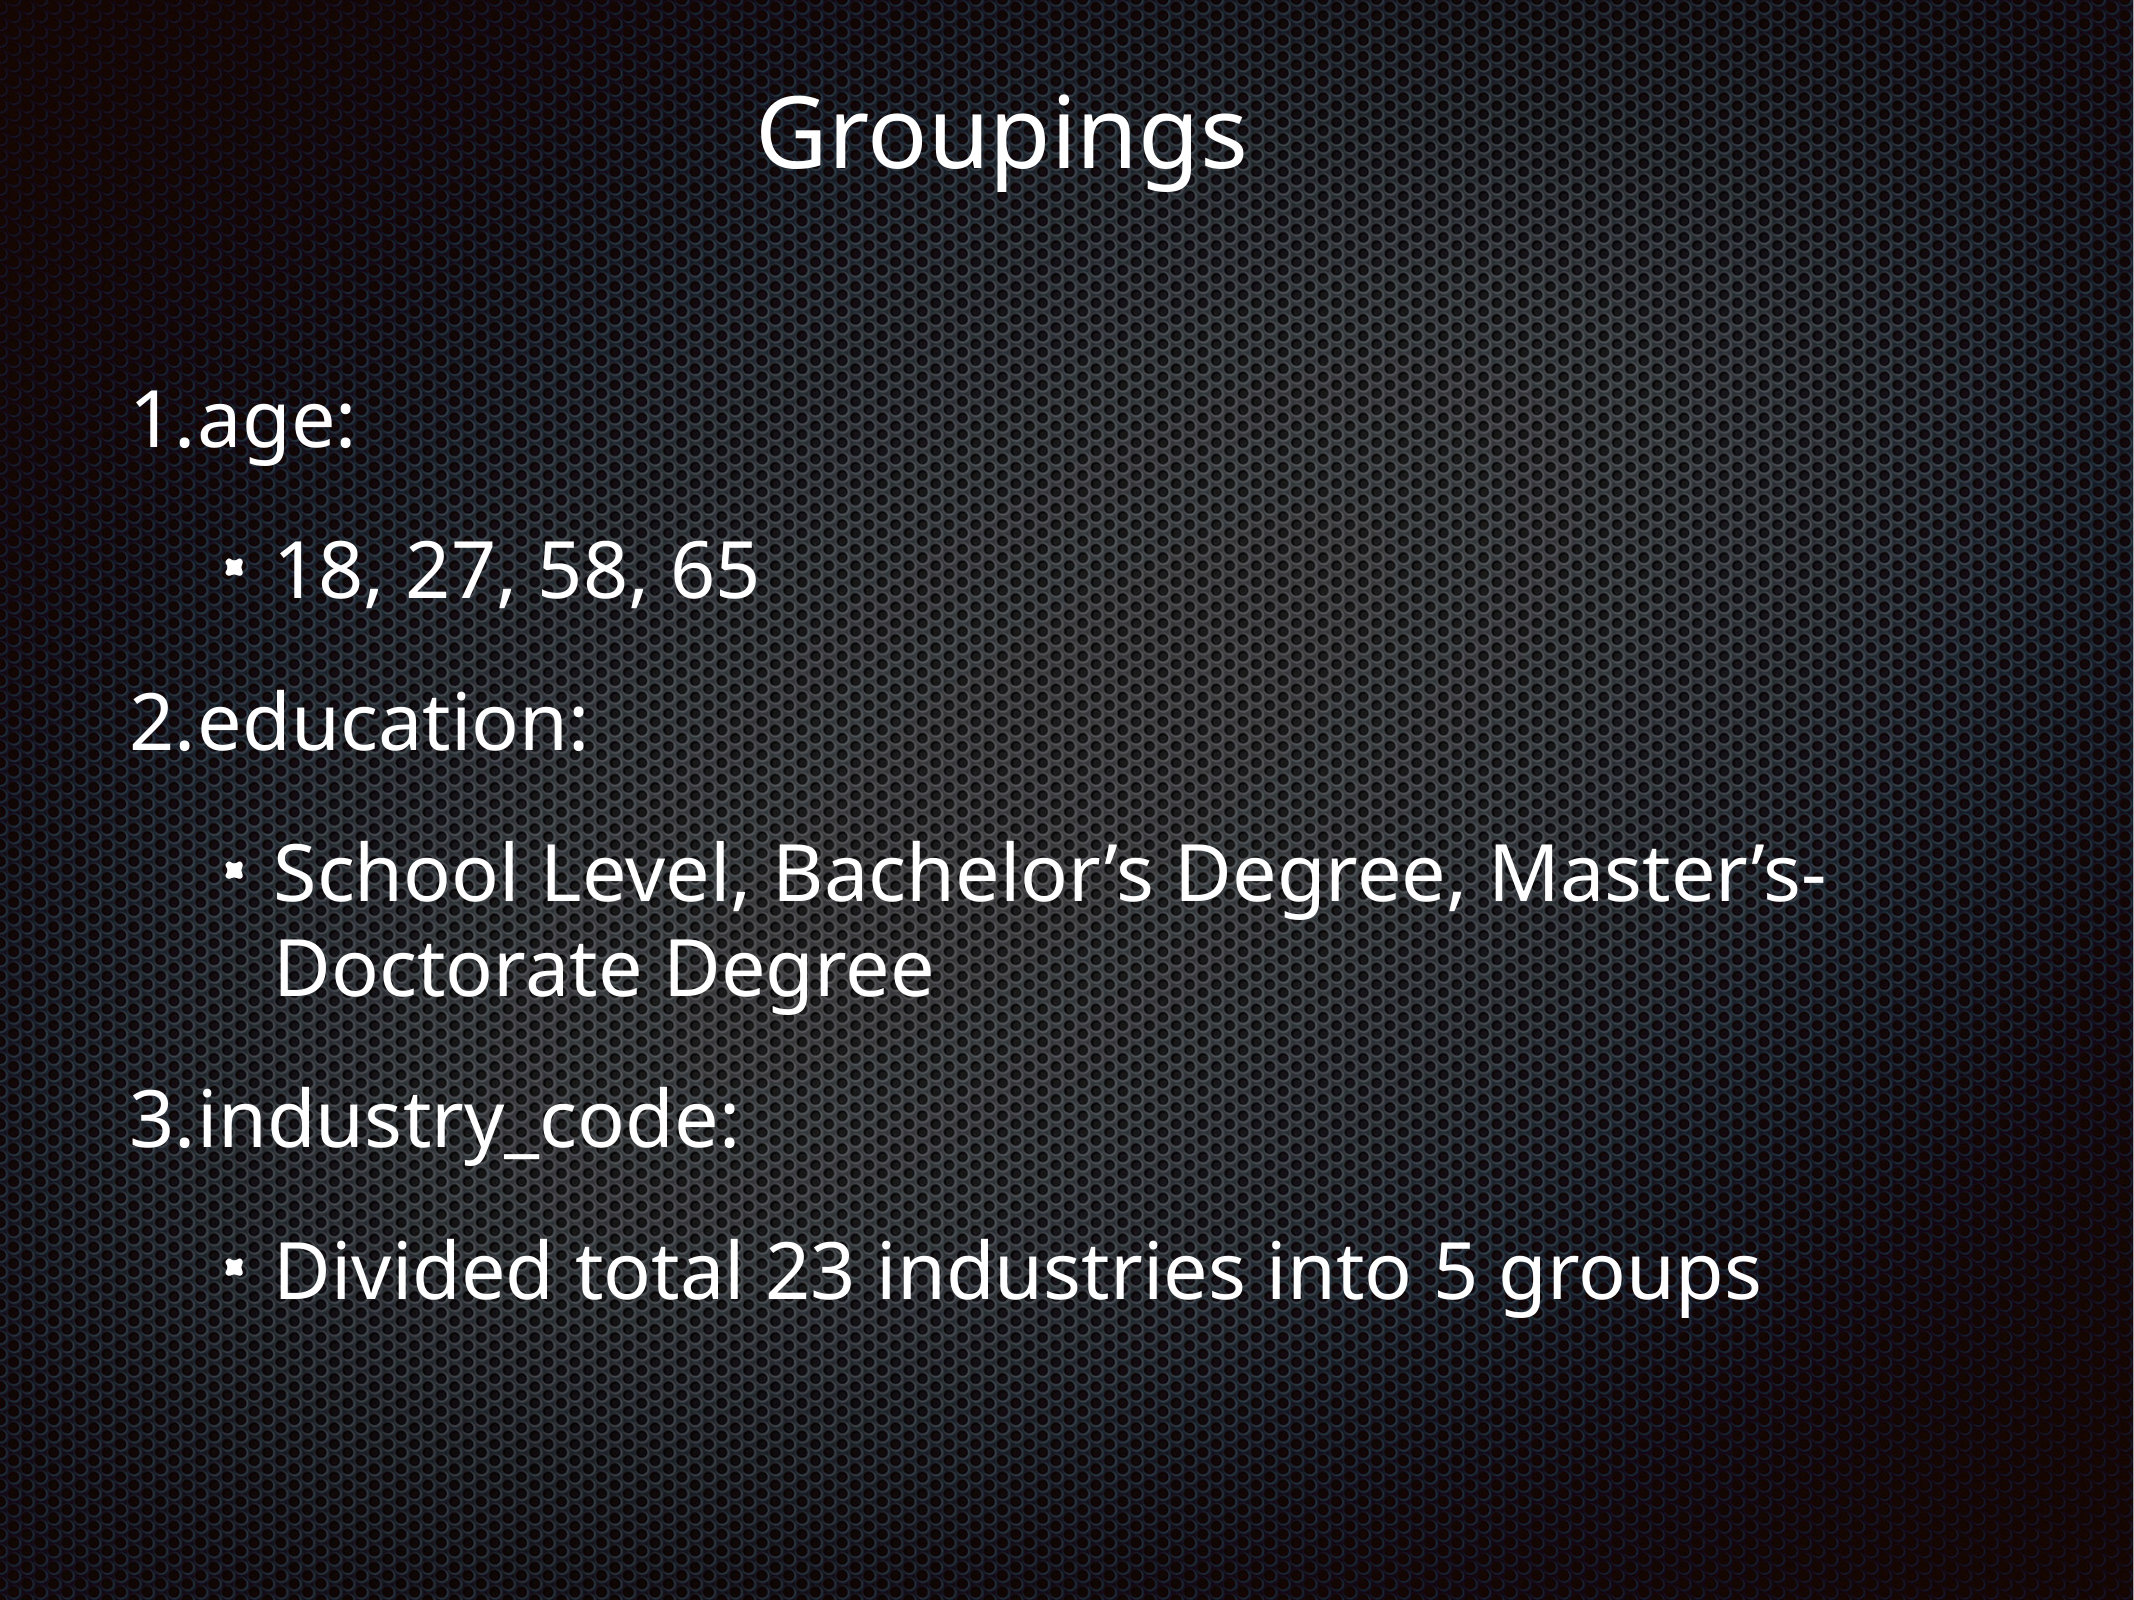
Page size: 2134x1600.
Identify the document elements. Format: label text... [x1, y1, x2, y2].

picture [0, 0, 2134, 1600]
list age: 18, 27, 58, 65 education: School Level, Bachelor’s Degree, Master’s-Doctorate Degree industry_code: Divided total 23 industries into 5 groups [128, 266, 2005, 1418]
text_box Groupings [579, 60, 1425, 198]
